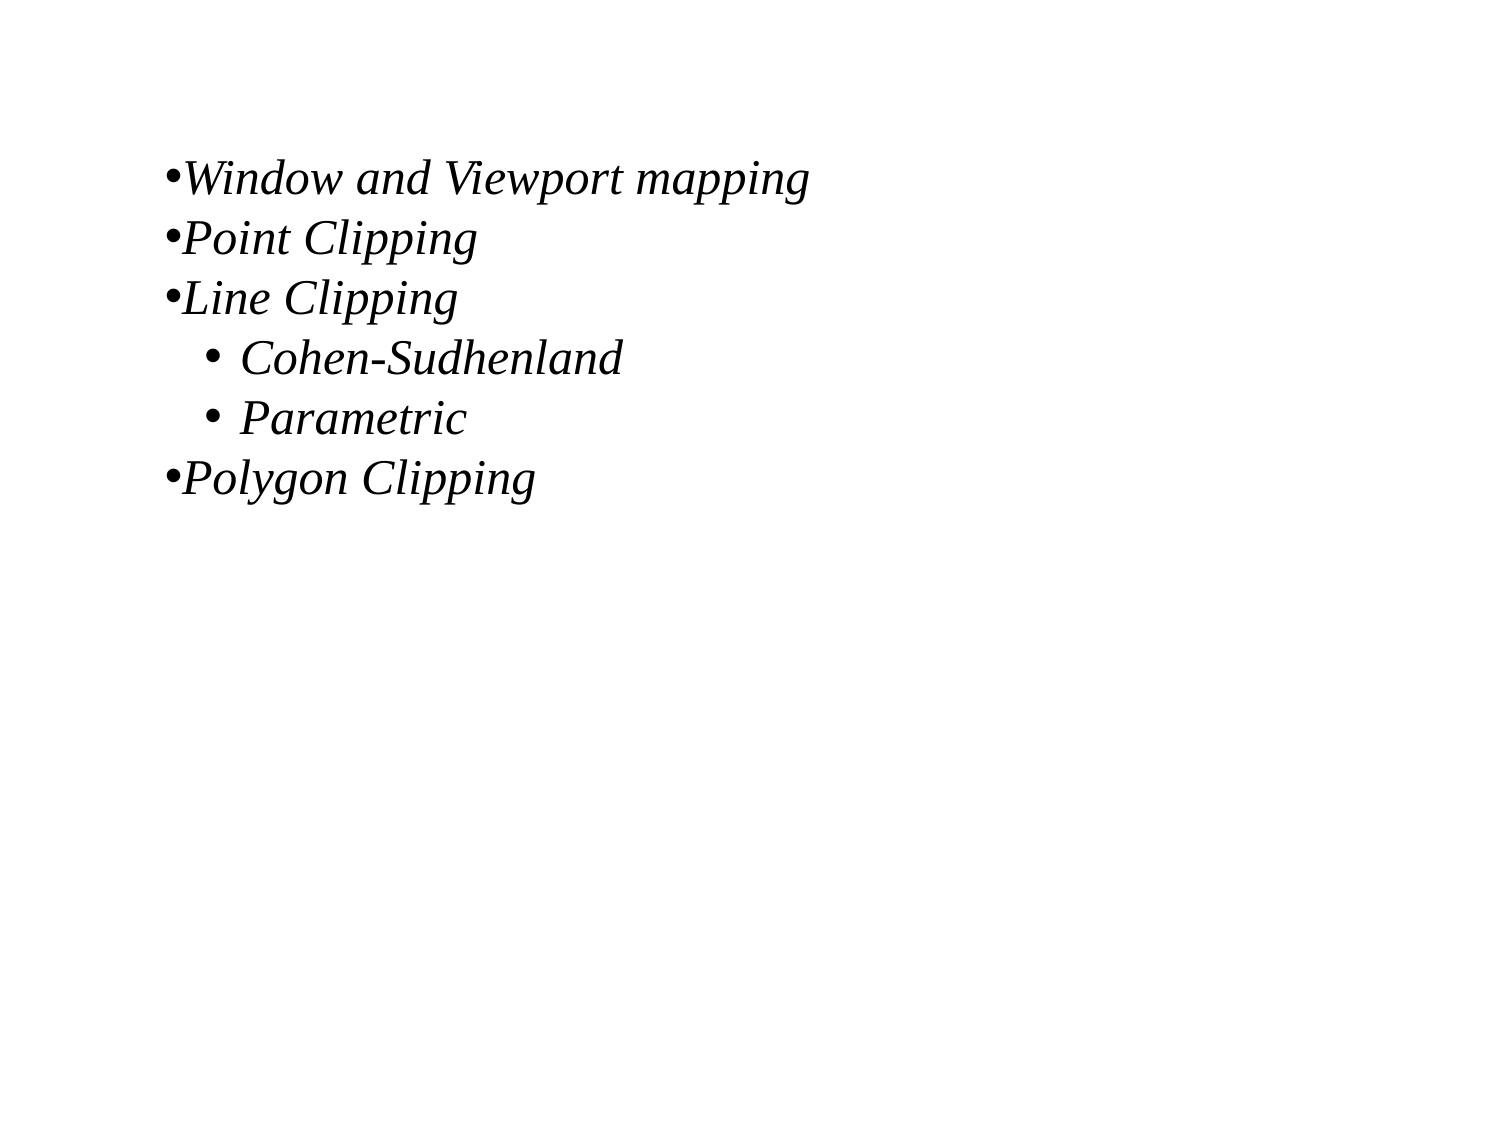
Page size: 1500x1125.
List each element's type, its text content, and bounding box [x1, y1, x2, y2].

text_box Window and Viewport mapping Point Clipping Line Clipping Cohen-Sudhenland Parametric Polygon Clipping [149, 137, 838, 633]
